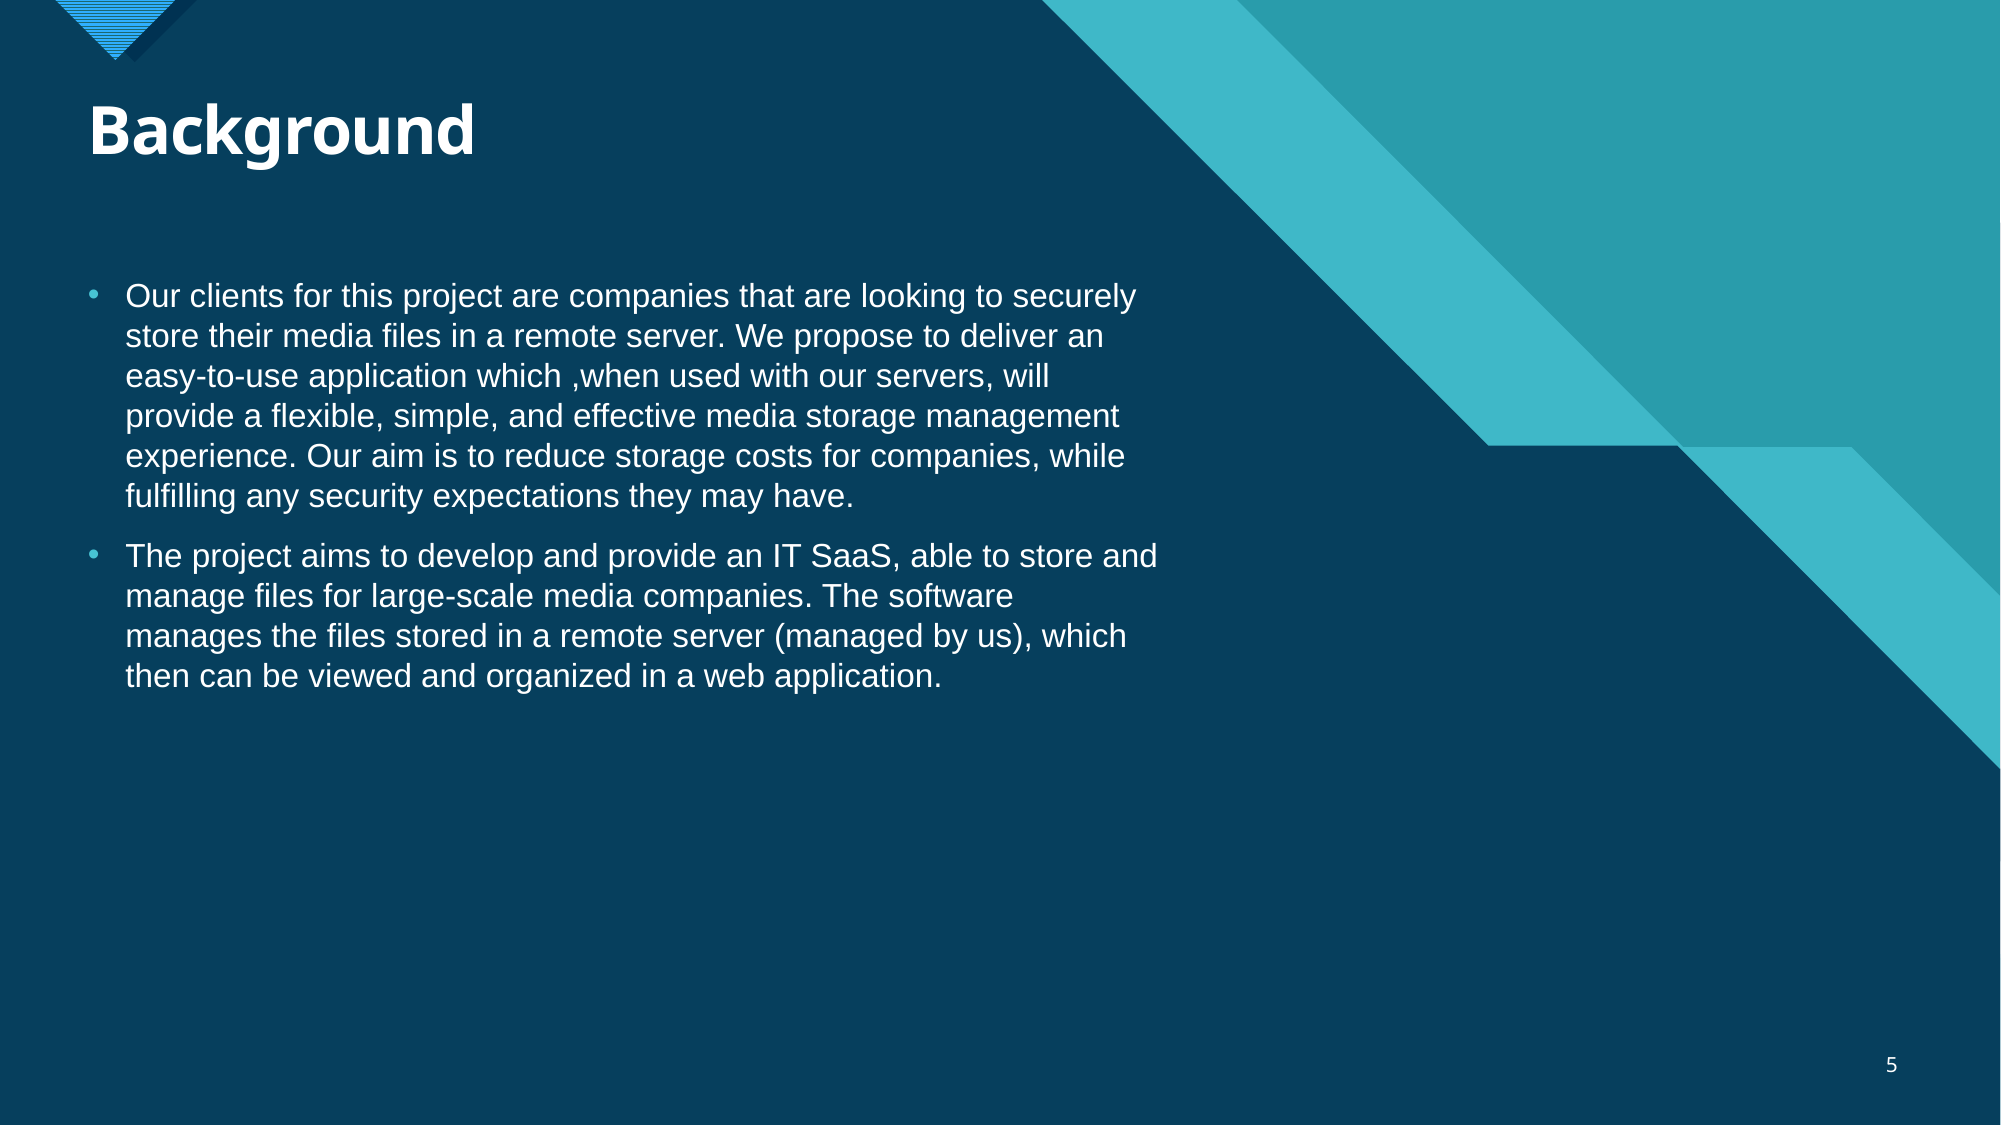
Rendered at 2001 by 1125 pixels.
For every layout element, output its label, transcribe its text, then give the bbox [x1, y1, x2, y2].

slide_number 5 [1845, 1035, 1913, 1096]
list Our clients for this project are companies that are looking to securely store their media files in a remote server. We propose to deliver an easy-to-use application which ,when used with our servers, will provide a flexible, simple, and effective media storage management experience. Our aim is to reduce storage costs for companies, while fulfilling any security expectations they may have. The project aims to develop and provide an IT SaaS, able to store and manage files for large-scale media companies. The software manages the files stored in a remote server (managed by us), which then can be viewed and organized in a web application. [72, 266, 1175, 939]
title Background [72, 89, 1913, 177]
